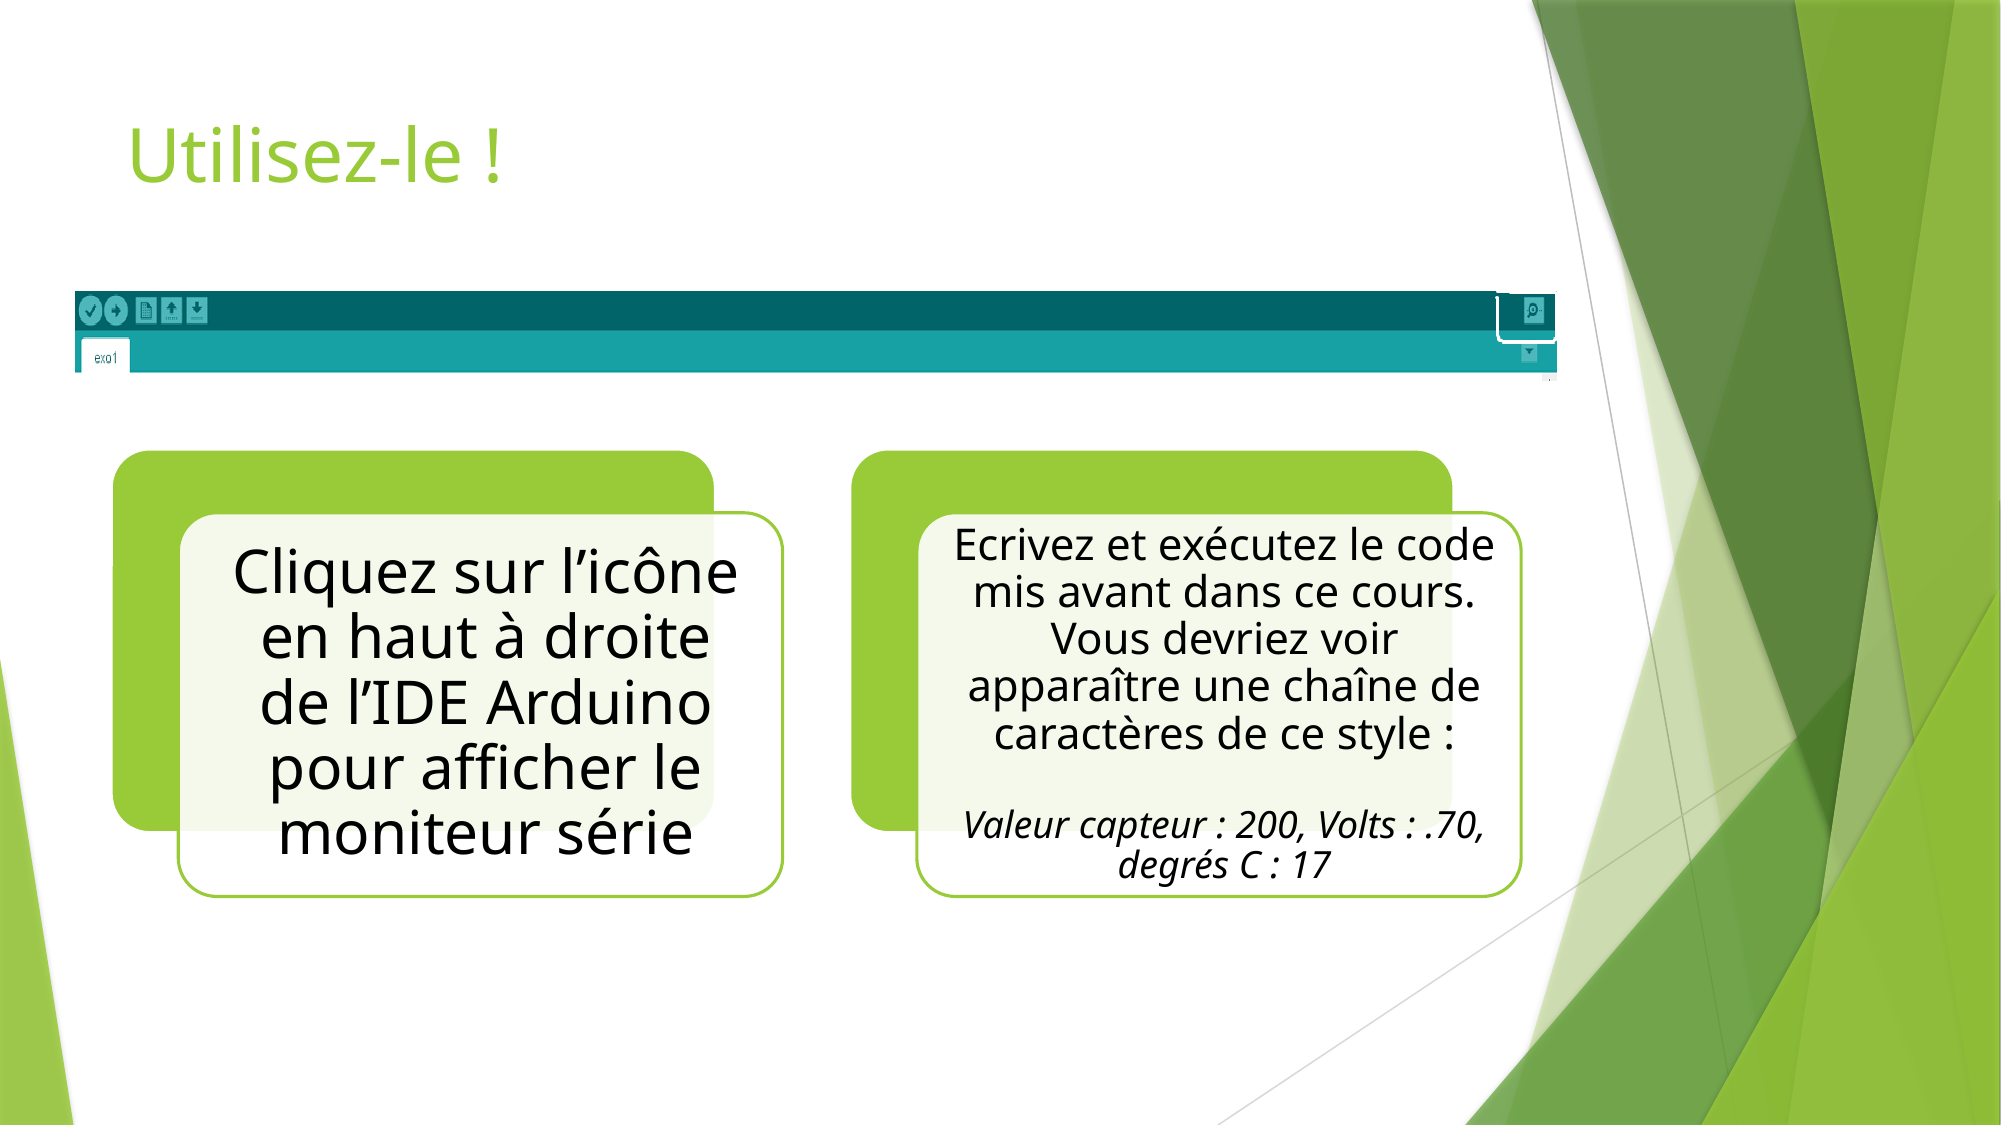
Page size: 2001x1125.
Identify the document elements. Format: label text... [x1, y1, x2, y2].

title Utilisez-le ! [111, 99, 1522, 290]
picture [74, 290, 1558, 381]
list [110, 390, 1522, 992]
